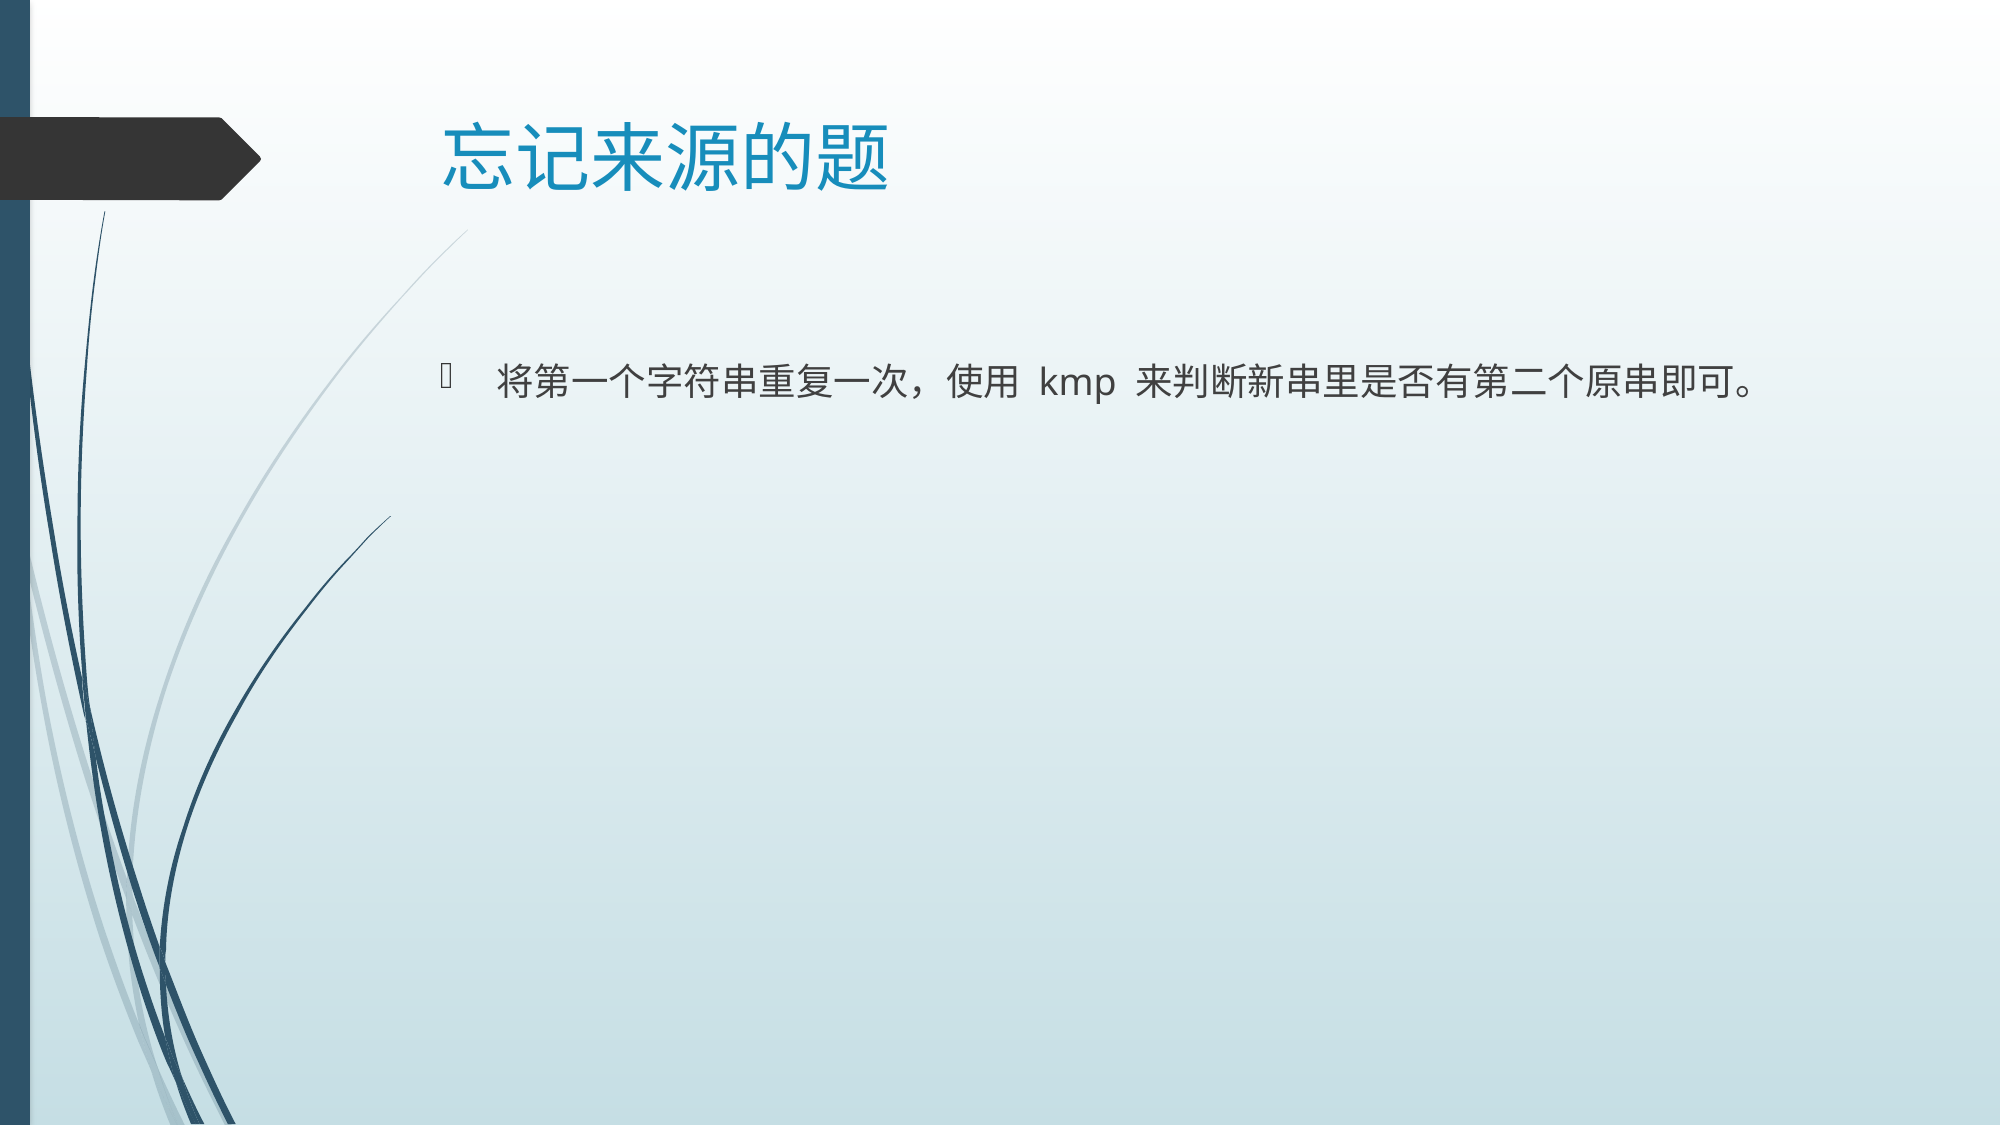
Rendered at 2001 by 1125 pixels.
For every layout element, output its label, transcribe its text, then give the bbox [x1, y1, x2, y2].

list 将第一个字符串重复一次，使用 kmp 来判断新串里是否有第二个原串即可。 [424, 350, 1888, 970]
title 忘记来源的题 [425, 102, 1888, 313]
